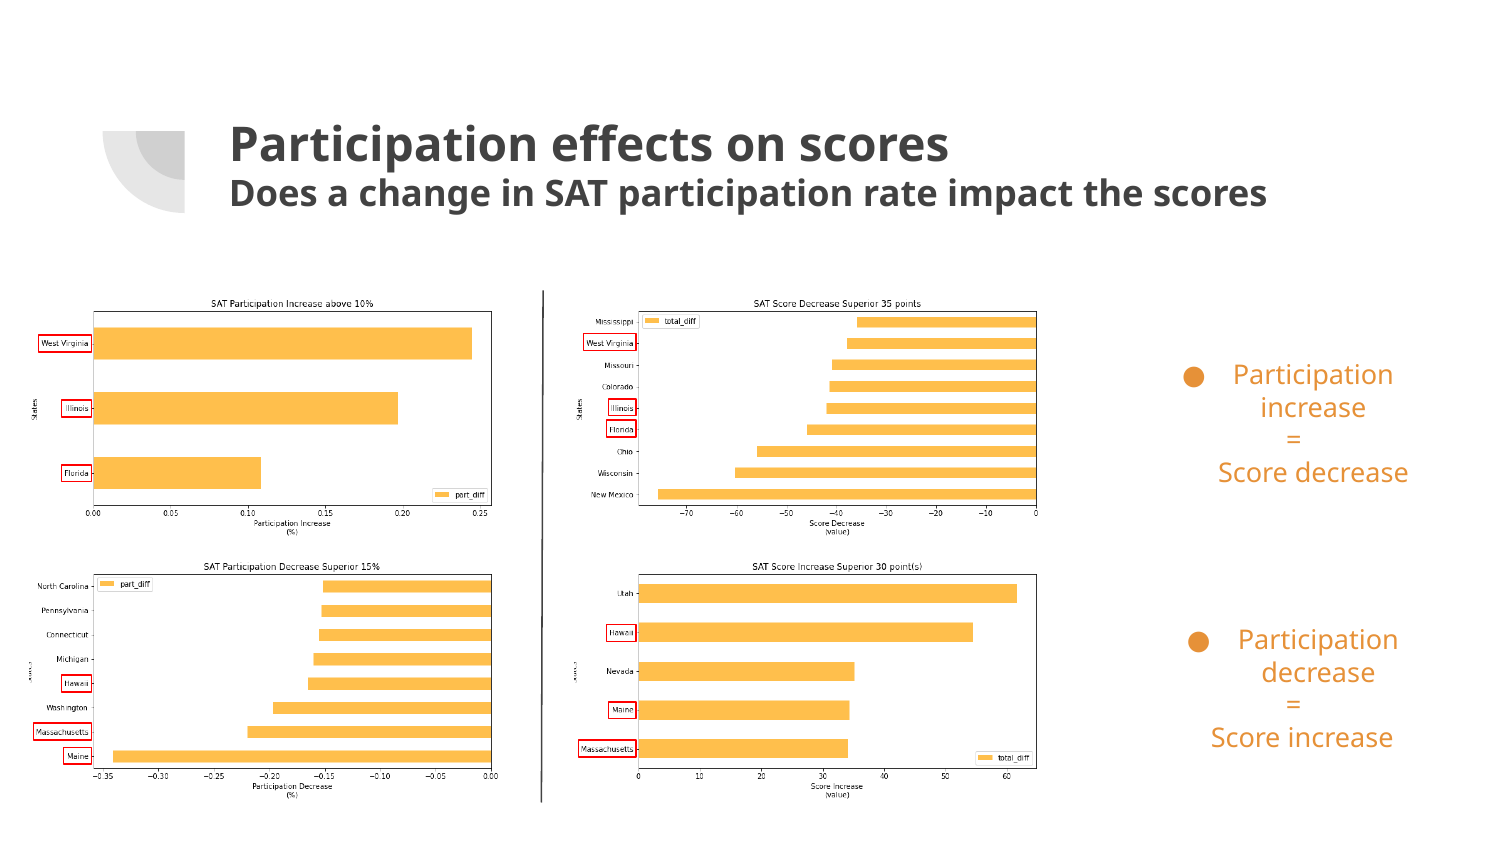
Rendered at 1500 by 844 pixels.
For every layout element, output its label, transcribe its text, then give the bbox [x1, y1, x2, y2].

picture [29, 280, 542, 537]
picture [574, 280, 1087, 537]
text_box Participation increase = Score decrease [1092, 342, 1459, 503]
text_box Participation decrease = Score increase [1092, 607, 1469, 768]
picture [29, 543, 541, 800]
picture [574, 543, 1087, 800]
title Participation effects on scores Does a change in SAT participation rate impact the scores [213, 98, 1368, 263]
